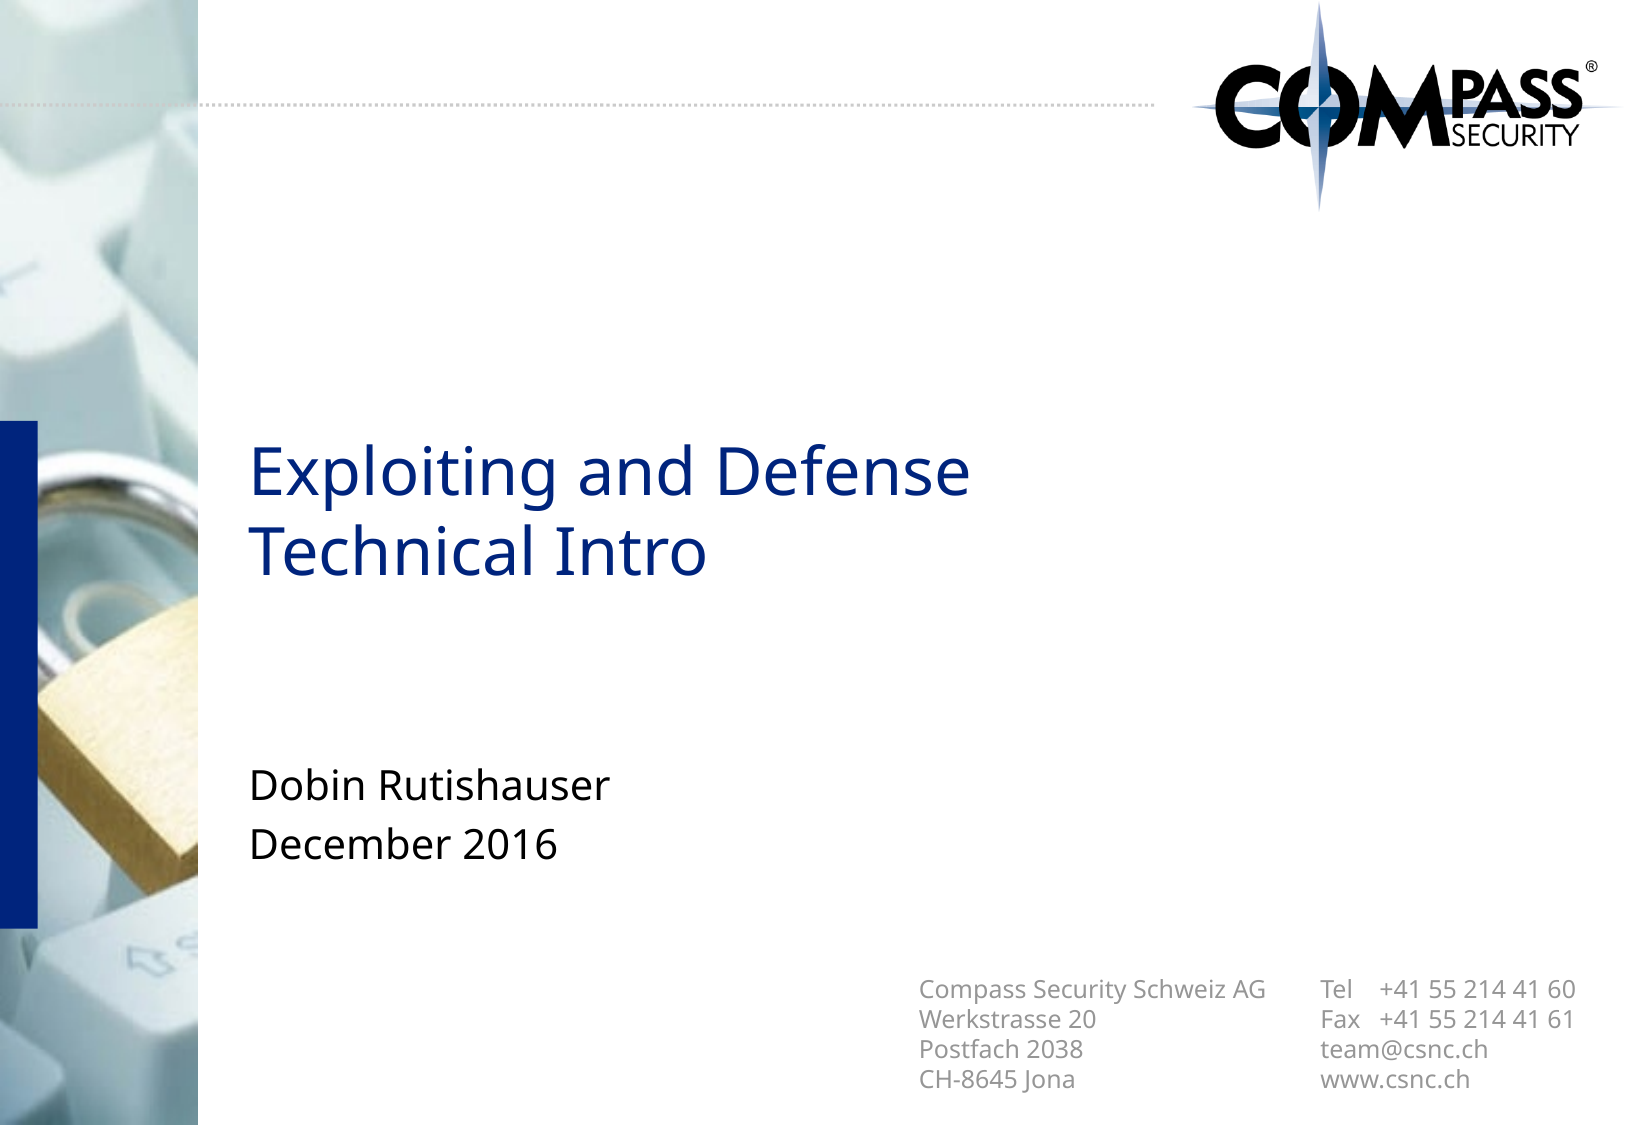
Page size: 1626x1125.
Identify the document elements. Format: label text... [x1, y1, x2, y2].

title Exploiting and Defense Technical Intro [233, 420, 1332, 685]
picture [0, 0, 198, 1125]
subtitle Dobin Rutishauser December 2016 [233, 751, 1332, 949]
picture [1192, 1, 1624, 212]
